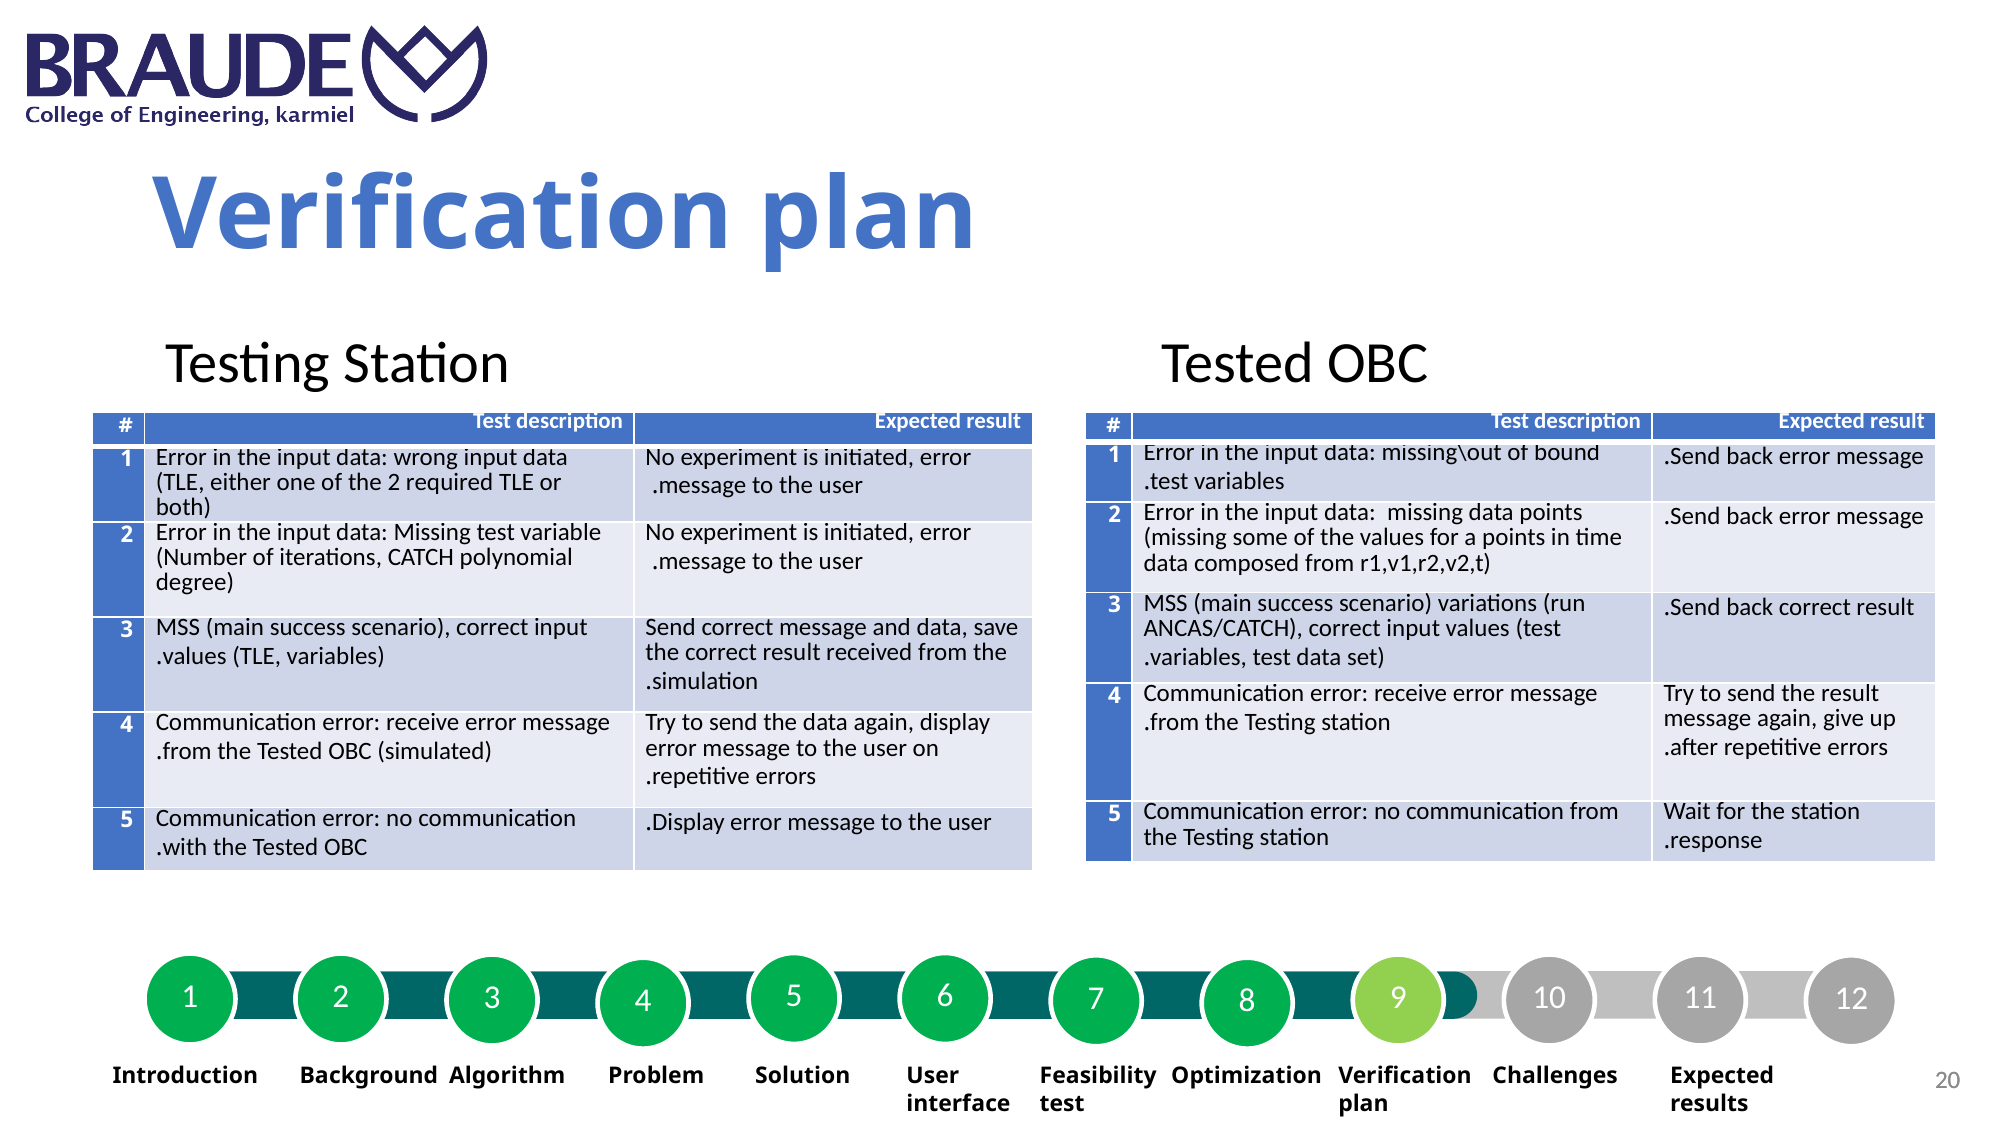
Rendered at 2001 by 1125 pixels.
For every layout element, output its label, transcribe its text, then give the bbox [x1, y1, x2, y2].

text_box Verification plan [1323, 1053, 1503, 1123]
table_cell MSS (main success scenario) variations (run ANCAS/CATCH), correct input values (test variables, test data set). [1133, 593, 1651, 682]
text_box 3 [445, 953, 539, 1047]
text_box Optimization [1177, 1053, 1343, 1096]
text_box Algorithm [434, 1053, 583, 1096]
text_box Background [284, 1053, 434, 1096]
text_box 6 [898, 951, 992, 1046]
text_box [1459, 970, 1513, 1020]
table_cell Communication error: receive error message from the Tested OBC (simulated). [145, 713, 633, 807]
picture [0, 13, 503, 133]
text_box [1737, 970, 1815, 1020]
text_box [379, 970, 455, 1020]
table_cell Error in the input data: missing\out of bound test variables. [1133, 445, 1651, 501]
table_cell 5 [1086, 802, 1131, 861]
table_cell 4 [1086, 684, 1131, 800]
text_box 12 [1804, 954, 1898, 1048]
table_cell No experiment is initiated, error message to the user. [635, 449, 1032, 521]
text_box Introduction [97, 1053, 278, 1096]
table_cell Display error message to the user. [635, 808, 1032, 870]
list Testing Station [150, 324, 717, 411]
table_header Test description [145, 413, 633, 444]
text_box 20 [1912, 1048, 1976, 1109]
text_box Expected results [1655, 1053, 1807, 1123]
table_header Expected result [1653, 413, 1935, 439]
title Verification plan [137, 107, 1863, 325]
text_box 4 [596, 956, 690, 1050]
text_box 2 [294, 952, 388, 1046]
table_cell Send back error message. [1653, 445, 1935, 501]
text_box [832, 970, 907, 1020]
table_cell Try to send the data again, display error message to the user on repetitive errors. [635, 713, 1032, 807]
table_cell Communication error: no communication from the Testing station [1133, 802, 1651, 861]
text_box 5 [747, 951, 841, 1046]
text_box [677, 970, 756, 1020]
text_box Solution [740, 1053, 866, 1096]
table_cell 2 [93, 523, 144, 616]
table_cell 1 [93, 449, 144, 521]
table_cell Communication error: no communication with the Tested OBC. [145, 808, 633, 870]
table_cell Try to send the result message again, give up after repetitive errors. [1653, 684, 1935, 800]
table_cell Error in the input data: missing data points (missing some of the values for a points in time data composed from r1,v1,r2,v2,t) [1133, 503, 1651, 592]
table_cell Wait for the station response. [1653, 802, 1935, 861]
text_box Feasibility test [1034, 1053, 1177, 1123]
text_box 8 [1200, 956, 1294, 1050]
text_box 7 [1049, 954, 1143, 1048]
table_cell 5 [93, 808, 144, 870]
text_box [1435, 970, 1479, 1020]
text_box [1281, 970, 1361, 1020]
table_cell MSS (main success scenario), correct input values (TLE, variables). [145, 618, 633, 711]
table_cell Error in the input data: Missing test variable (Number of iterations, CATCH polynomial degree) [145, 523, 633, 616]
text_box [228, 970, 303, 1020]
text_box User interface [891, 1053, 1034, 1124]
table_cell Send back error message. [1653, 503, 1935, 592]
text_box 11 [1653, 953, 1747, 1047]
text_box Tested OBC [1146, 324, 1713, 411]
table_cell 1 [1086, 445, 1131, 501]
text_box [529, 970, 609, 1020]
table_cell 3 [1086, 593, 1131, 682]
text_box Challenges [1477, 1053, 1649, 1096]
text_box [983, 970, 1060, 1020]
table_cell Send back correct result. [1653, 593, 1935, 682]
table_header # [1086, 413, 1131, 439]
text_box Problem [593, 1053, 731, 1096]
text_box 1 [143, 952, 237, 1046]
table_cell Communication error: receive error message from the Testing station. [1133, 684, 1651, 800]
table_cell 4 [93, 713, 144, 807]
table_cell No experiment is initiated, error message to the user. [635, 523, 1032, 616]
table_cell 2 [1086, 503, 1131, 592]
text_box 10 [1502, 953, 1596, 1047]
text_box 9 [1351, 953, 1445, 1047]
table_cell 3 [93, 618, 144, 711]
text_box [1586, 970, 1664, 1020]
table_cell Error in the input data: wrong input data (TLE, either one of the 2 required TLE or both) [145, 449, 633, 521]
table_header Expected result [635, 413, 1032, 444]
text_box [1132, 970, 1213, 1020]
table_header # [93, 413, 144, 444]
table_header Test description [1133, 413, 1651, 439]
table_cell Send correct message and data, save the correct result received from the simulation. [635, 618, 1032, 711]
